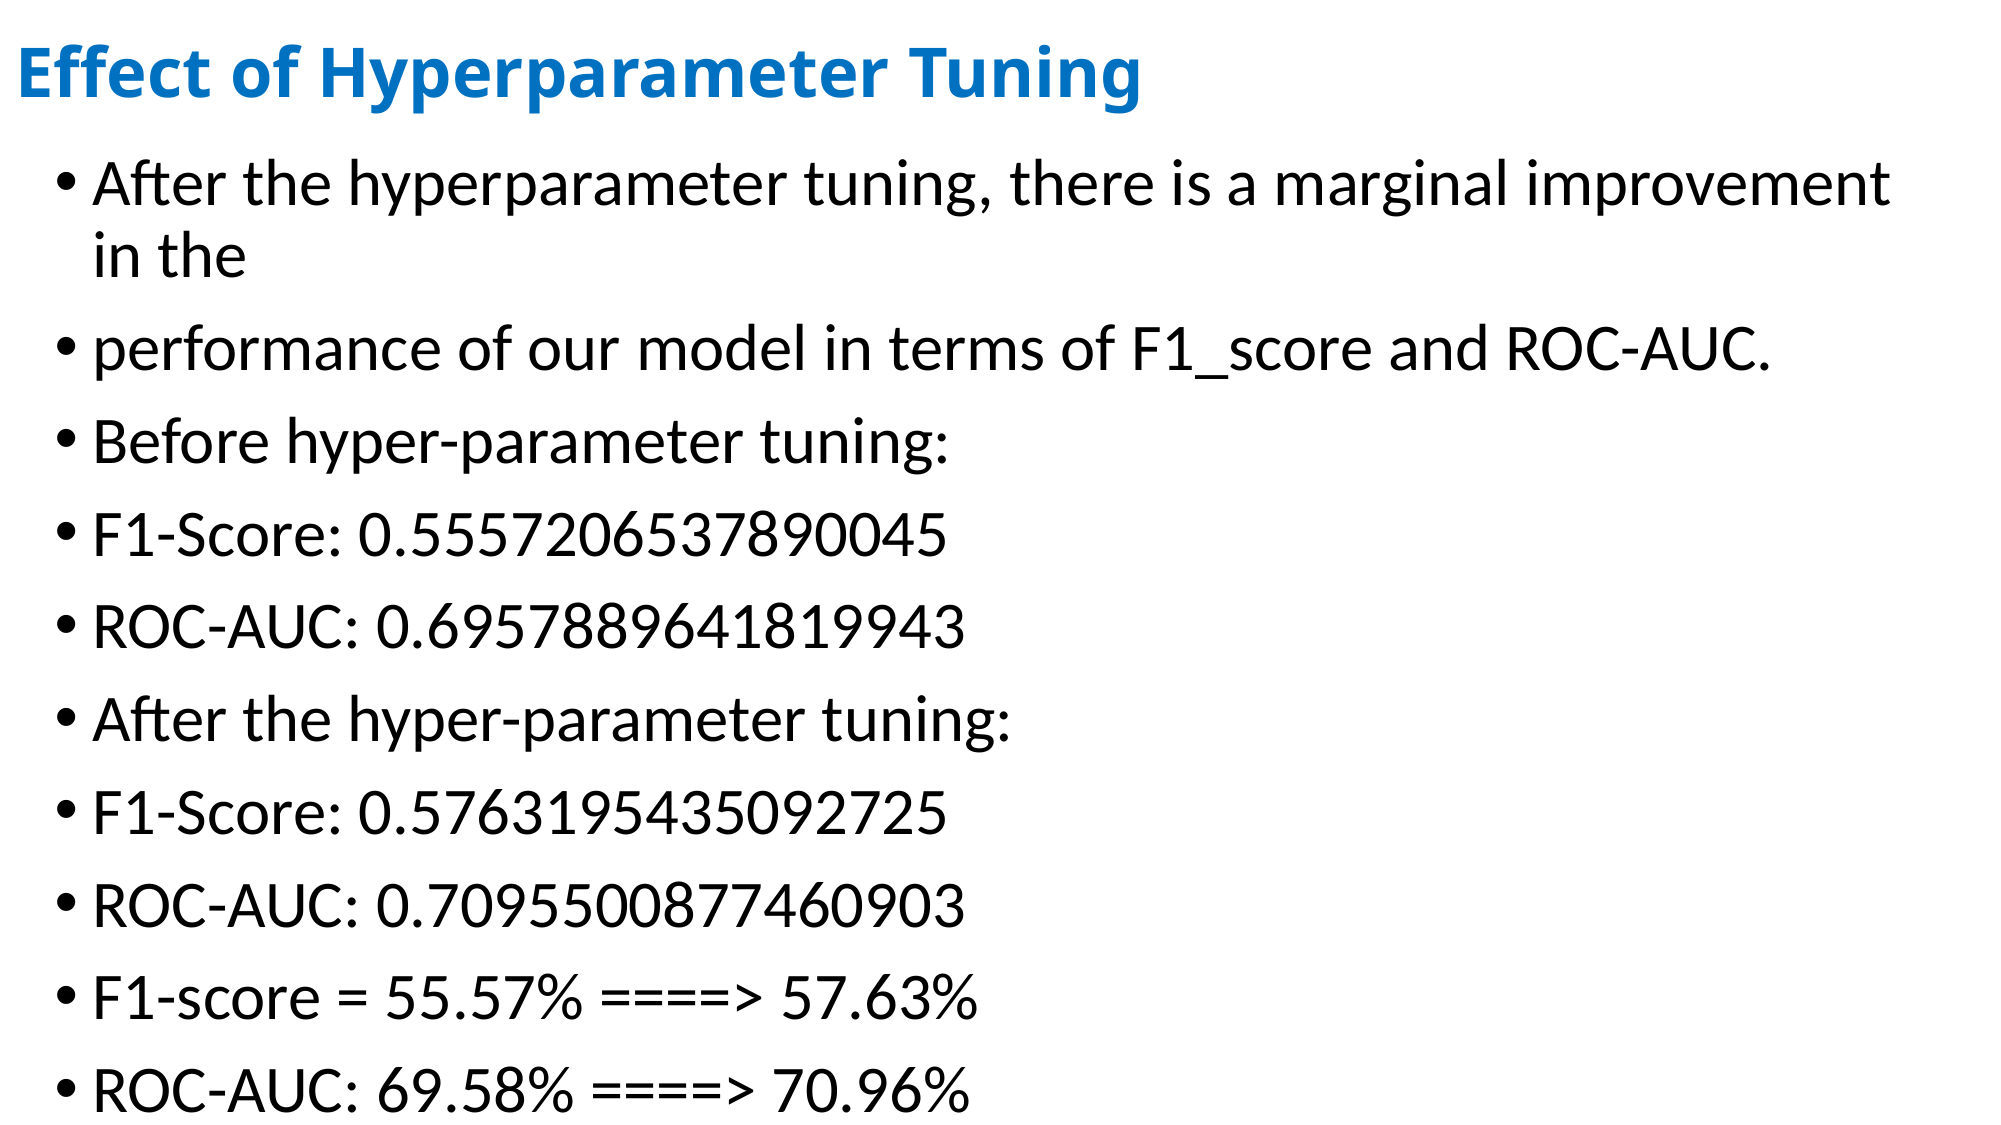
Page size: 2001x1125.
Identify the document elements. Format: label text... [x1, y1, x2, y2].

list After the hyperparameter tuning, there is a marginal improvement in the performance of our model in terms of F1_score and ROC-AUC. Before hyper-parameter tuning: F1-Score: 0.5557206537890045 ROC-AUC: 0.6957889641819943 After the hyper-parameter tuning: F1-Score: 0.5763195435092725 ROC-AUC: 0.7095500877460903 F1-score = 55.57% ====> 57.63% ROC-AUC: 69.58% ====> 70.96% [39, 140, 1953, 1125]
title Effect of Hyperparameter Tuning [0, 24, 1167, 126]
